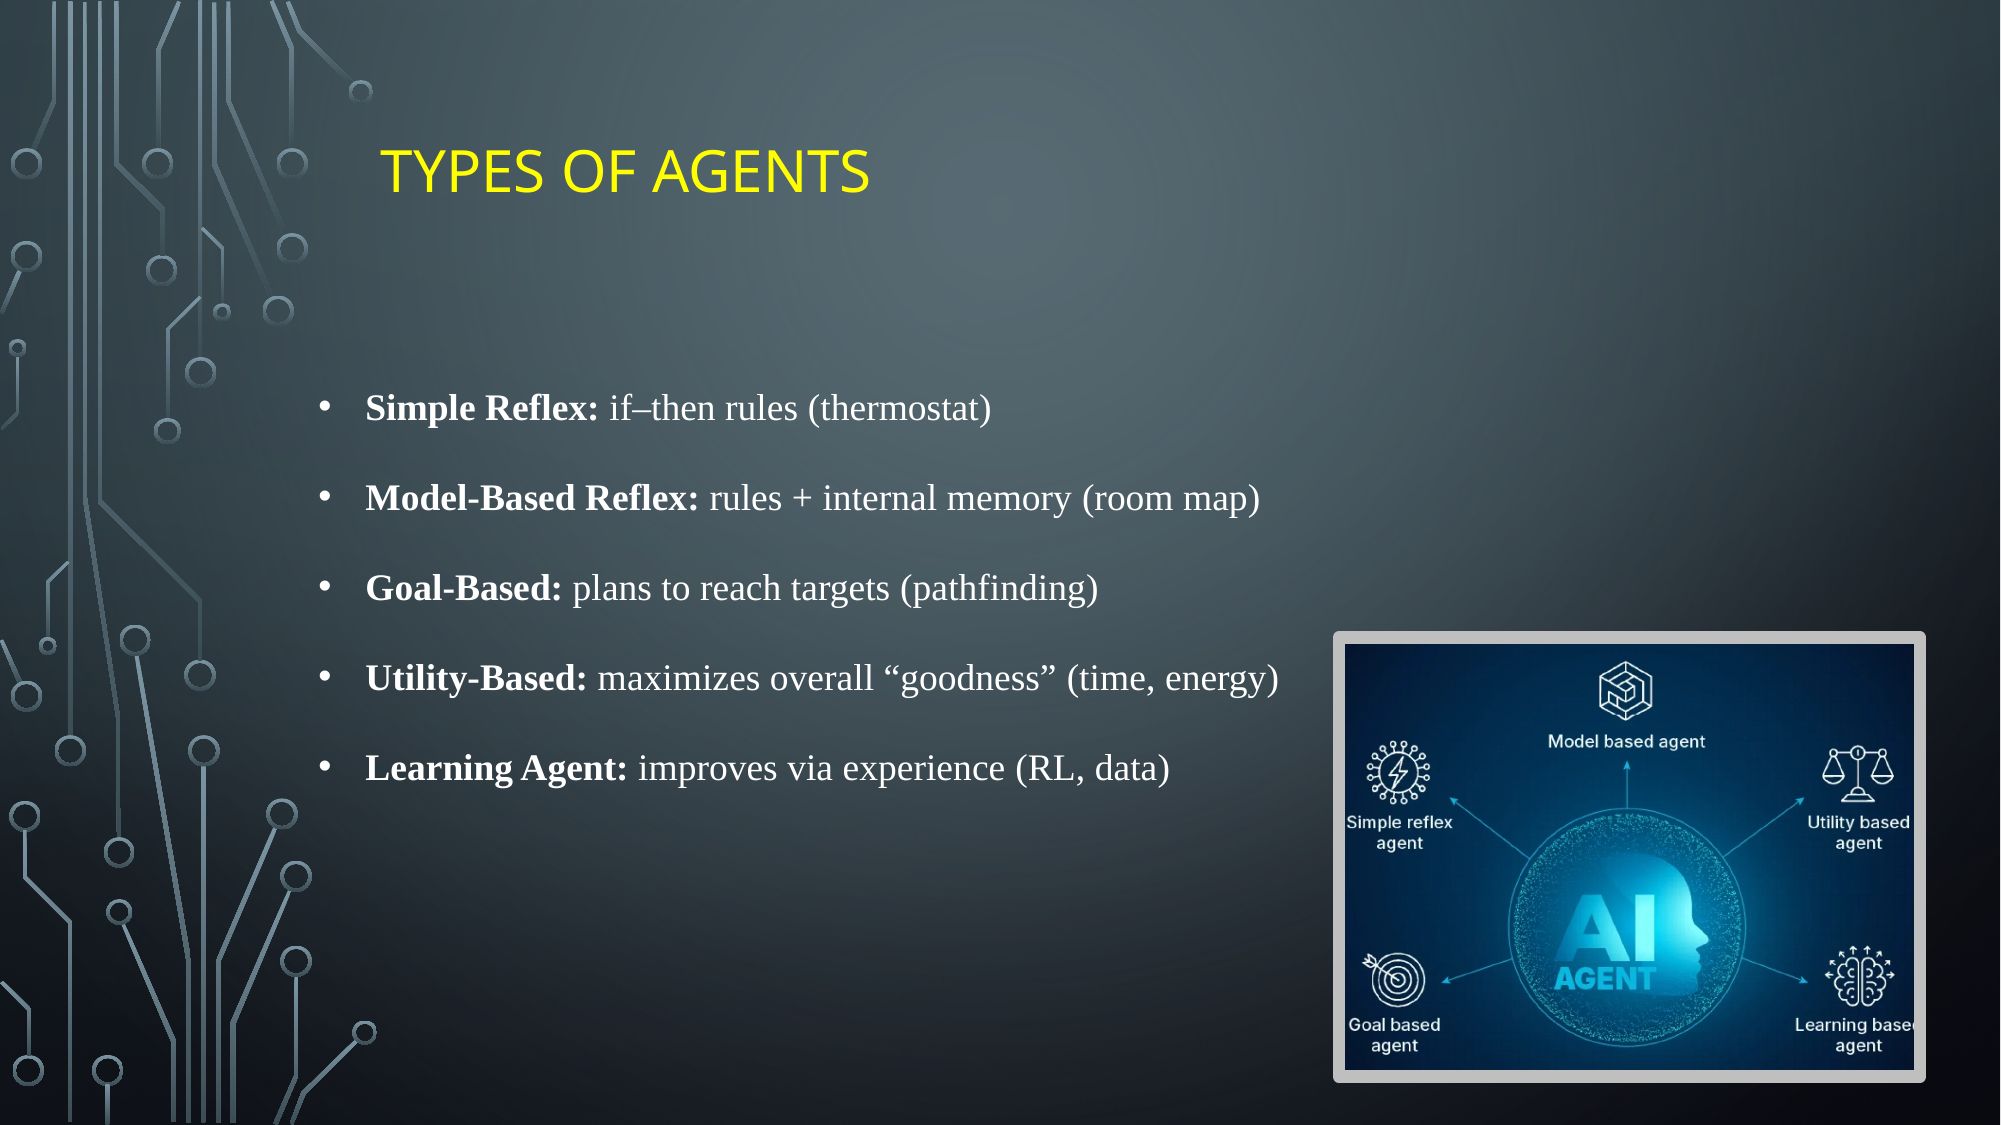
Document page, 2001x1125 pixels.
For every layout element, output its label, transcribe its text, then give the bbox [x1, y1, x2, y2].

title Types of Agents [365, 90, 989, 213]
text_box Simple Reflex: if–then rules (thermostat) Model-Based Reflex: rules + internal memory (room map) Goal-Based: plans to reach targets (pathfinding) Utility-Based: maximizes overall “goodness” (time, energy) Learning Agent: improves via experience (RL, data) [303, 330, 1346, 795]
picture [1344, 643, 1914, 1071]
